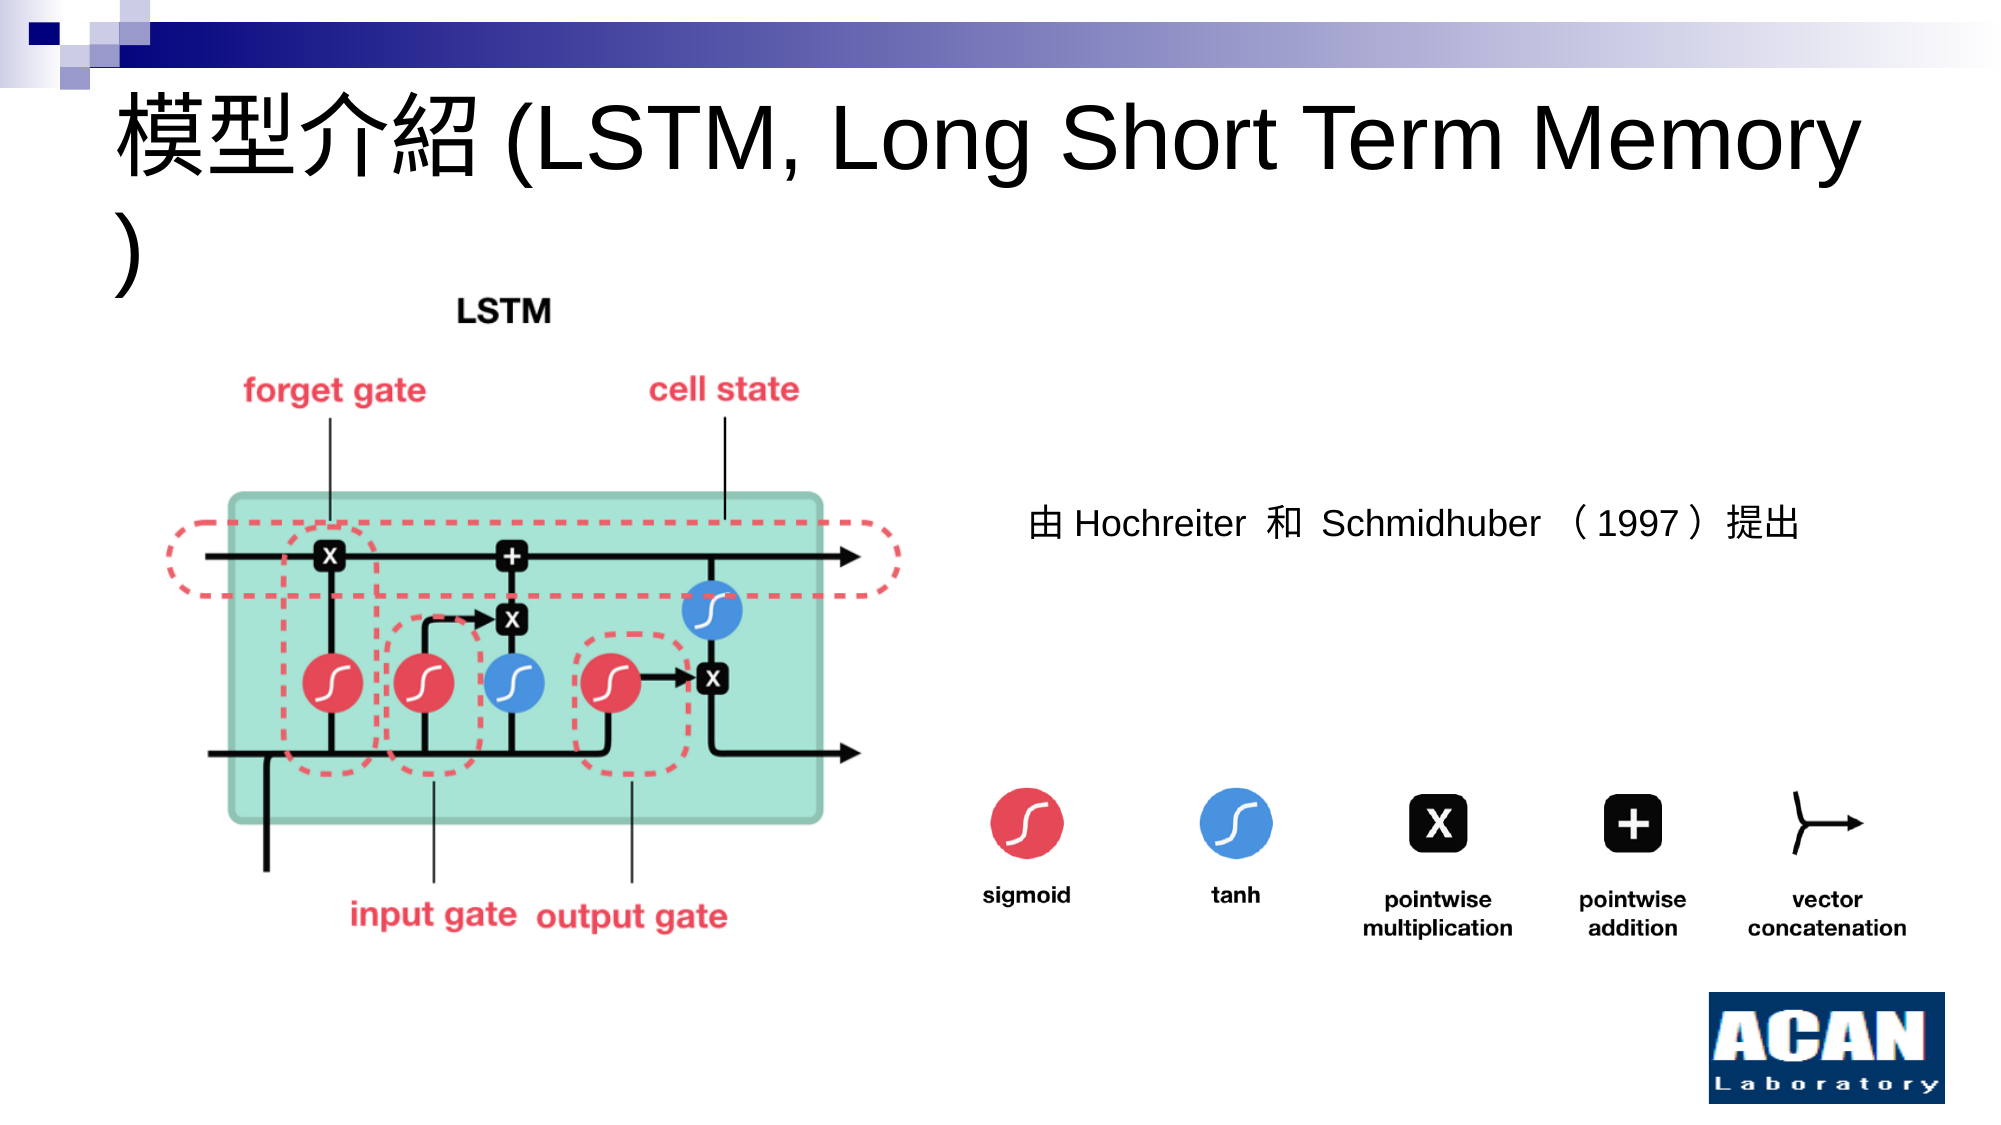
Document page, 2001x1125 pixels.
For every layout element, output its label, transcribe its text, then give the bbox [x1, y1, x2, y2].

text_box 由Hochreiter 和 Schmidhuber（1997）提出 [1012, 491, 1817, 551]
title 模型介紹(LSTM, Long Short Term Memory ) [99, 74, 1901, 301]
picture [147, 271, 1936, 951]
